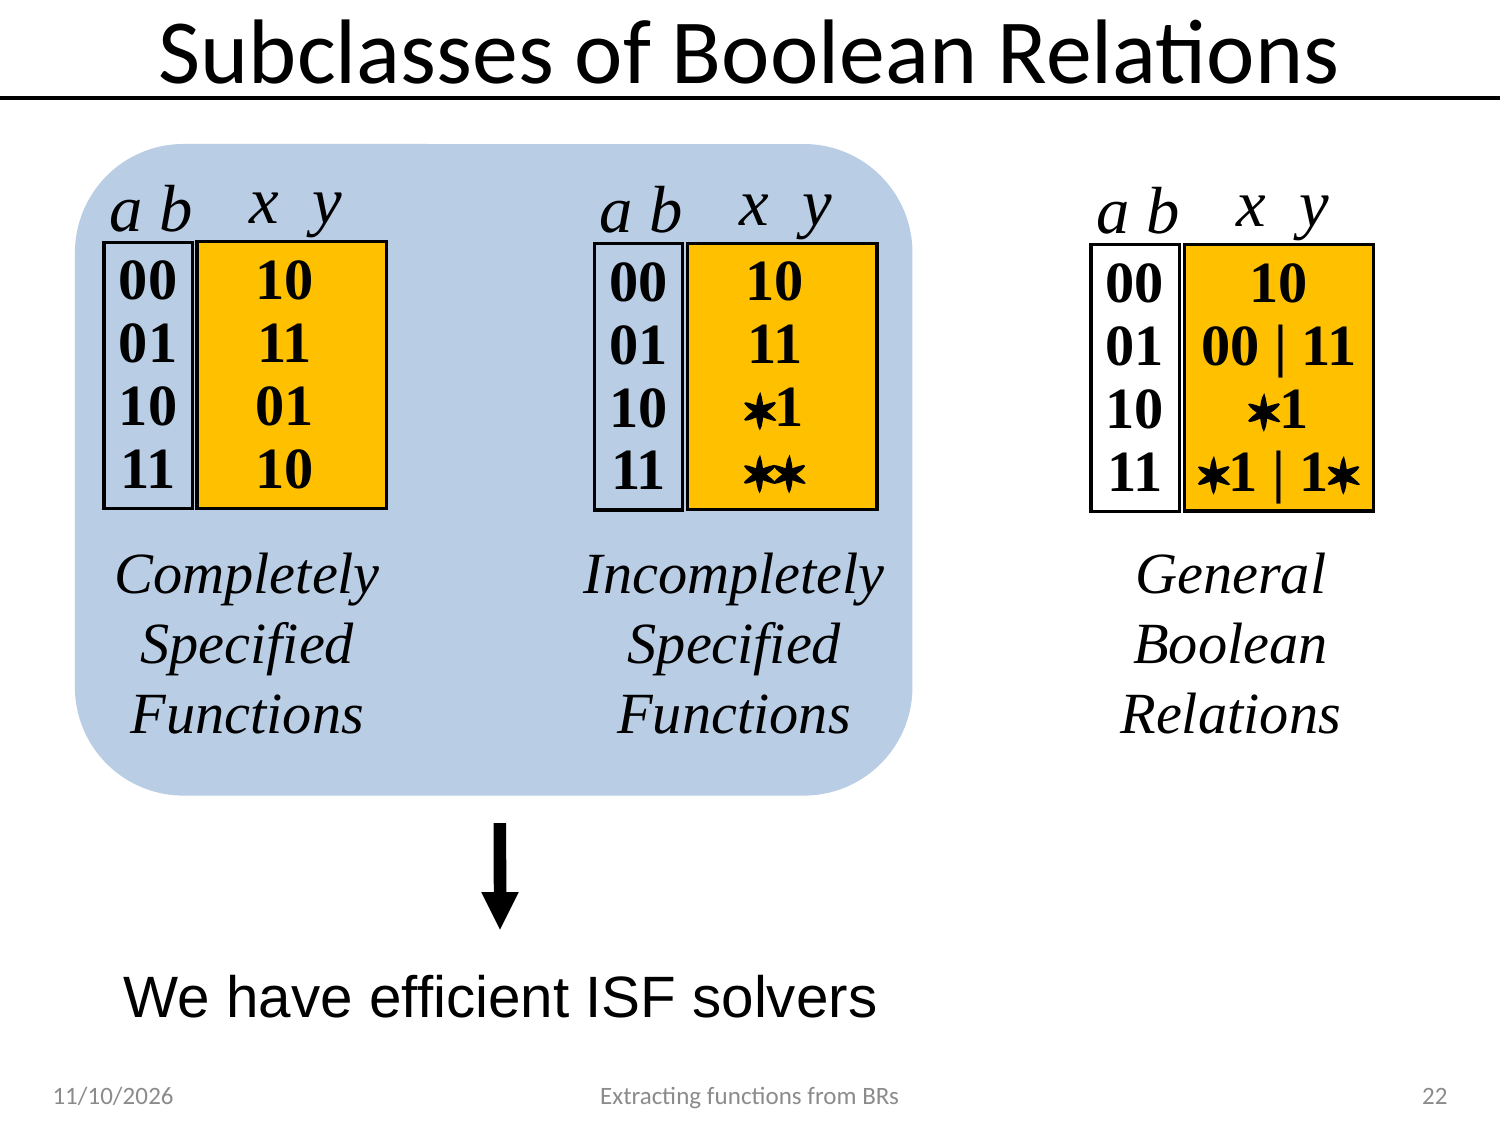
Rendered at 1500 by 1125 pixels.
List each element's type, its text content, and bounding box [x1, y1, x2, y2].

slide_number 22 [1112, 1065, 1463, 1125]
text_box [74, 143, 913, 1038]
title Subclasses of Boolean Relations [75, 7, 1425, 88]
footer Extracting functions from BRs [512, 1065, 988, 1125]
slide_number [37, 1065, 475, 1125]
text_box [93, 149, 396, 754]
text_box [568, 151, 900, 754]
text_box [1080, 152, 1376, 754]
